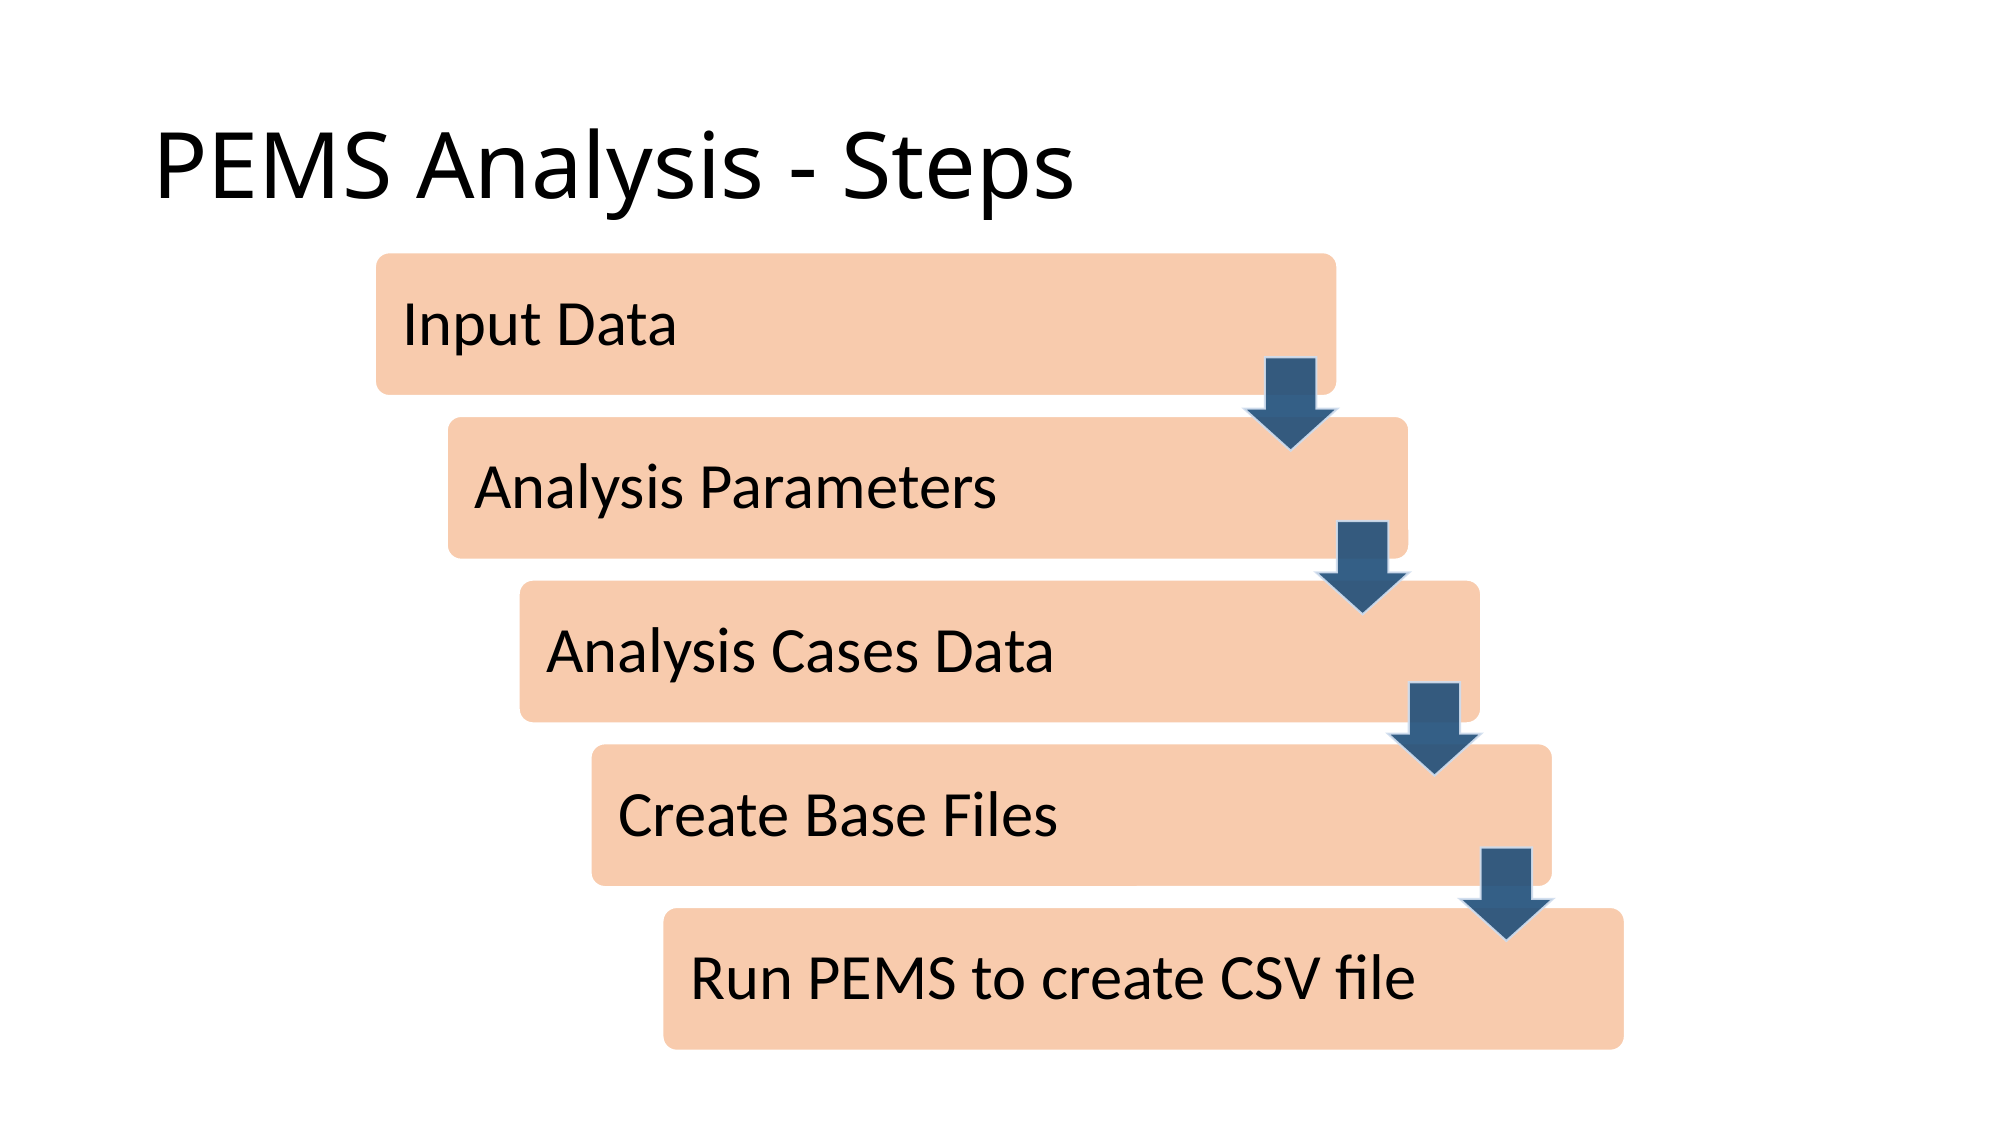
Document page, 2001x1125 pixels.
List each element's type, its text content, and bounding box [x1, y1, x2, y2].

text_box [374, 252, 1625, 1051]
title PEMS Analysis - Steps [137, 59, 1863, 278]
